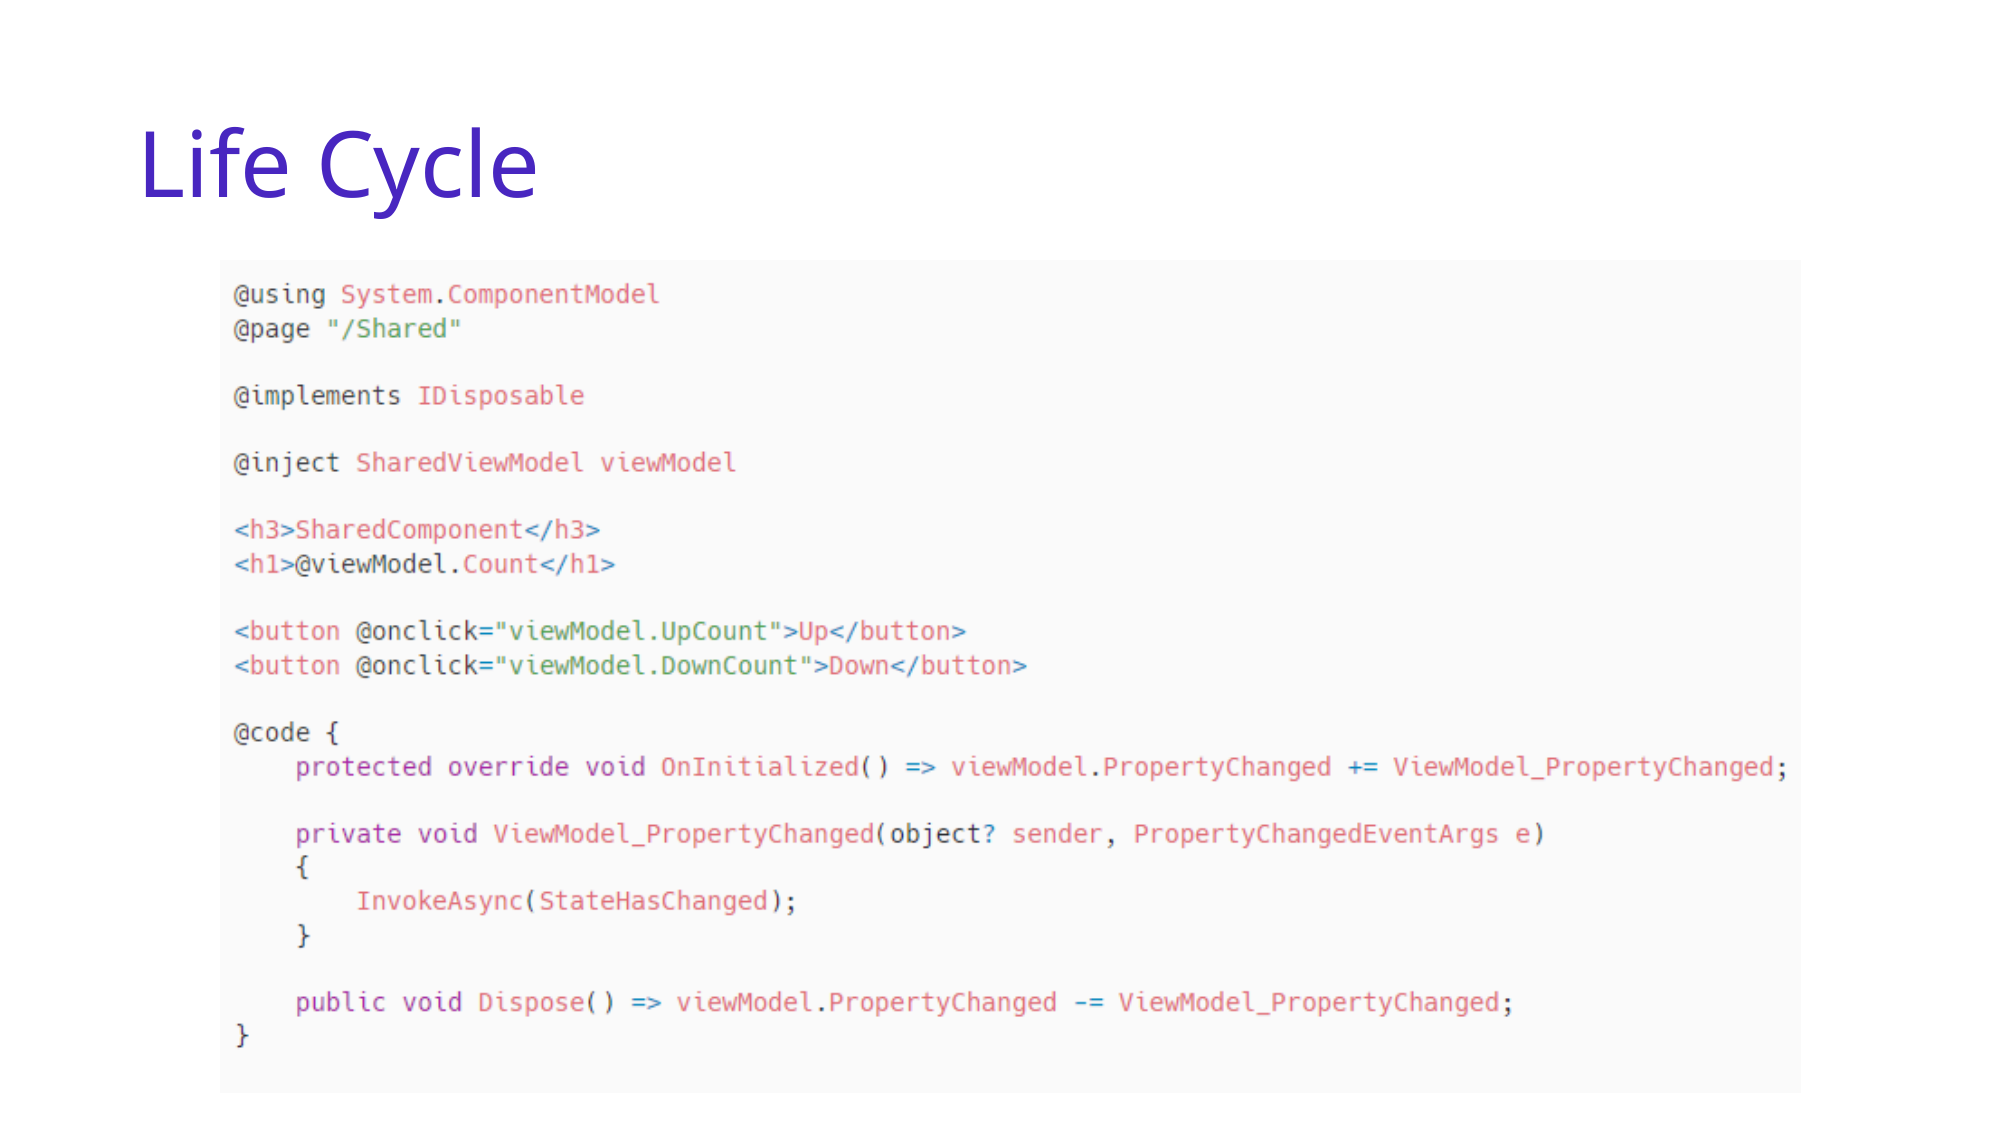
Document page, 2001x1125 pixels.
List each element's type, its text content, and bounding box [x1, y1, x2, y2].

picture [220, 260, 1801, 1093]
title Life Cycle [137, 59, 1862, 277]
